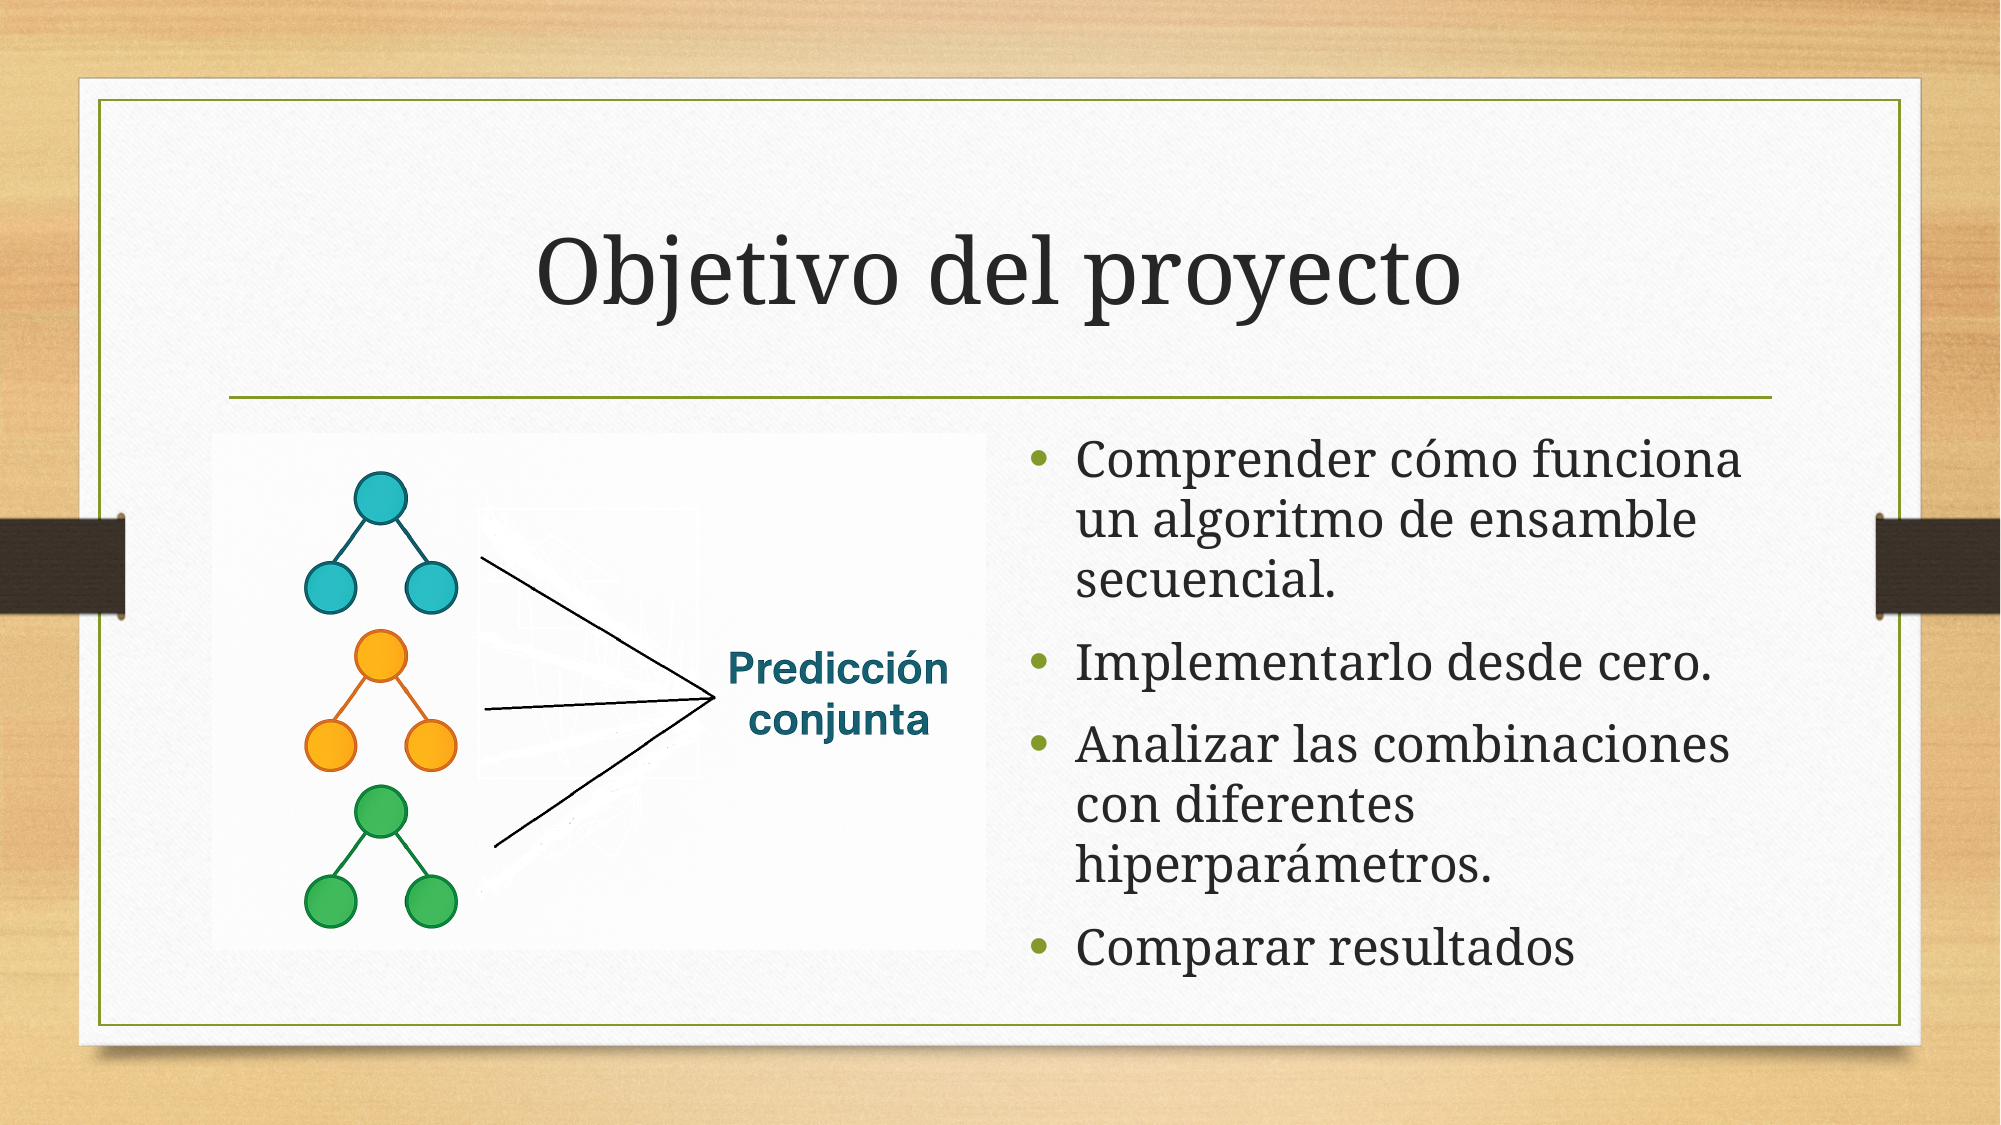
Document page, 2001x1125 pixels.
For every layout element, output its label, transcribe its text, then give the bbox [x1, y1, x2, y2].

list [211, 433, 987, 950]
title Objetivo del proyecto [212, 161, 1788, 375]
list Comprender cómo funciona un algoritmo de ensamble secuencial. Implementarlo desde cero. Analizar las combinaciones con diferentes hiperparámetros. Comparar resultados [1013, 420, 1788, 963]
picture [0, 0, 2001, 1125]
